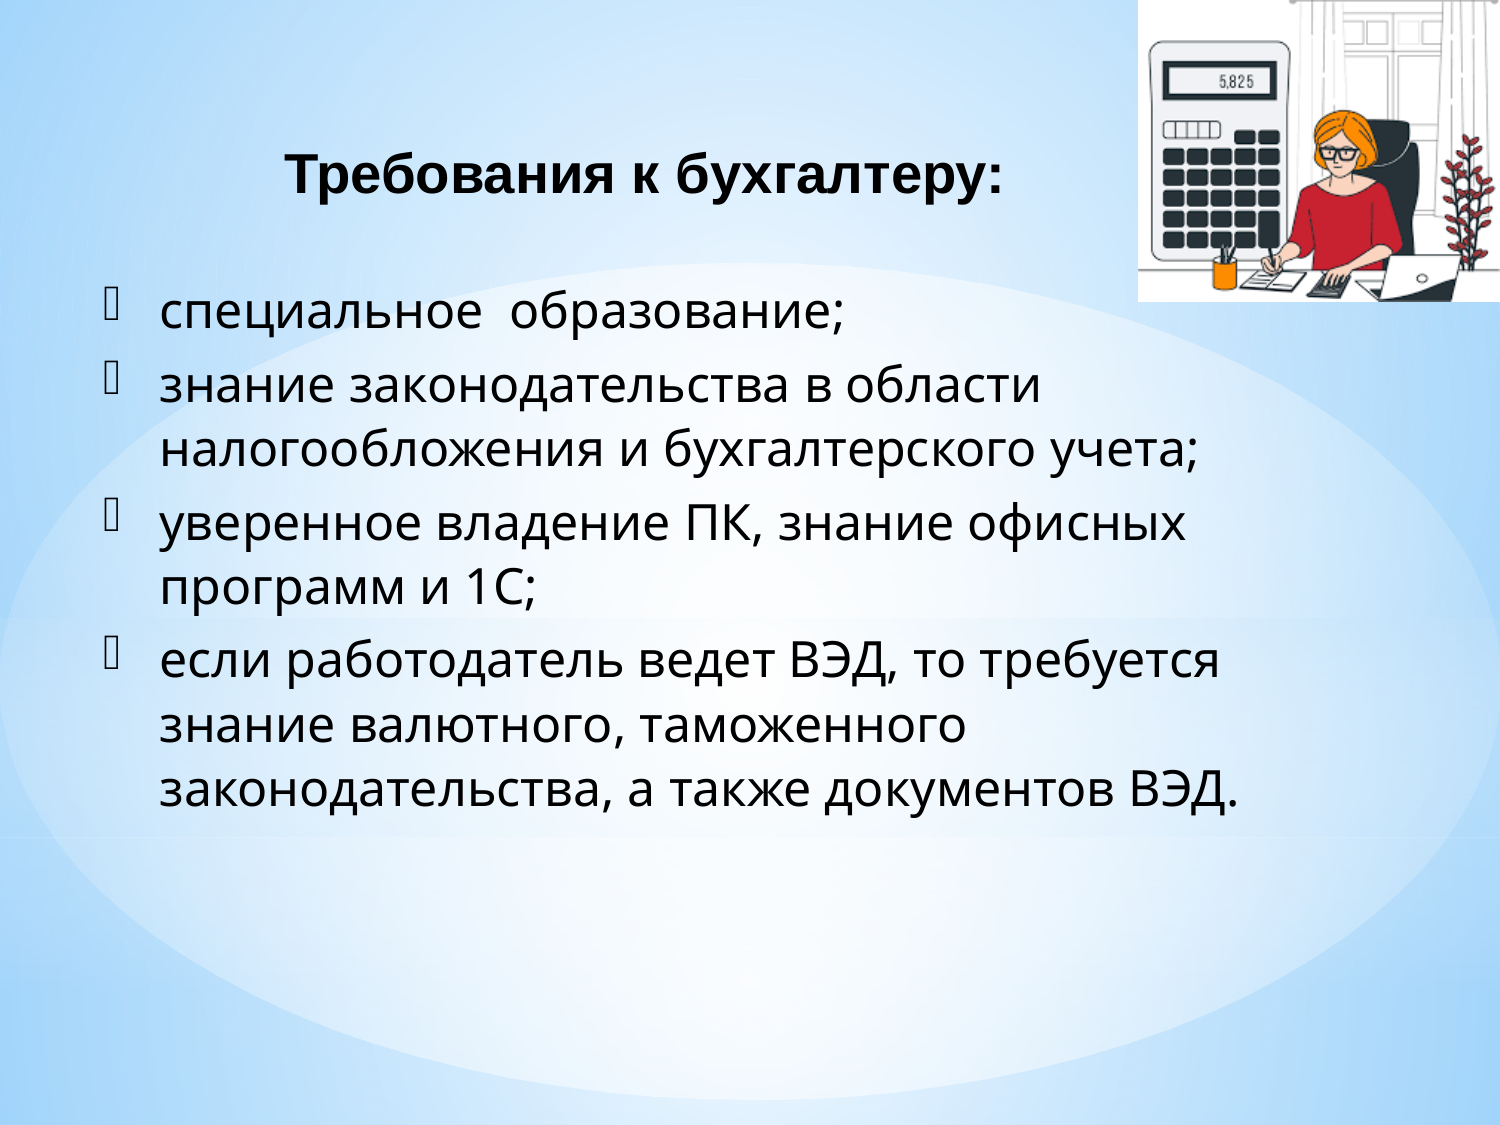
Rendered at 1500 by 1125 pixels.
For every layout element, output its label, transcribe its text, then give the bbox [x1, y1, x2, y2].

text_box специальное образование; знание законодательства в области налогообложения и бухгалтерского учета; уверенное владение ПК, знание офисных программ и 1С; если работодатель ведет ВЭД, то требуется знание валютного, таможенного законодательства, а также документов ВЭД. [88, 267, 1306, 824]
picture [1138, 0, 1500, 302]
text_box Требования к бухгалтеру: [269, 125, 1021, 213]
